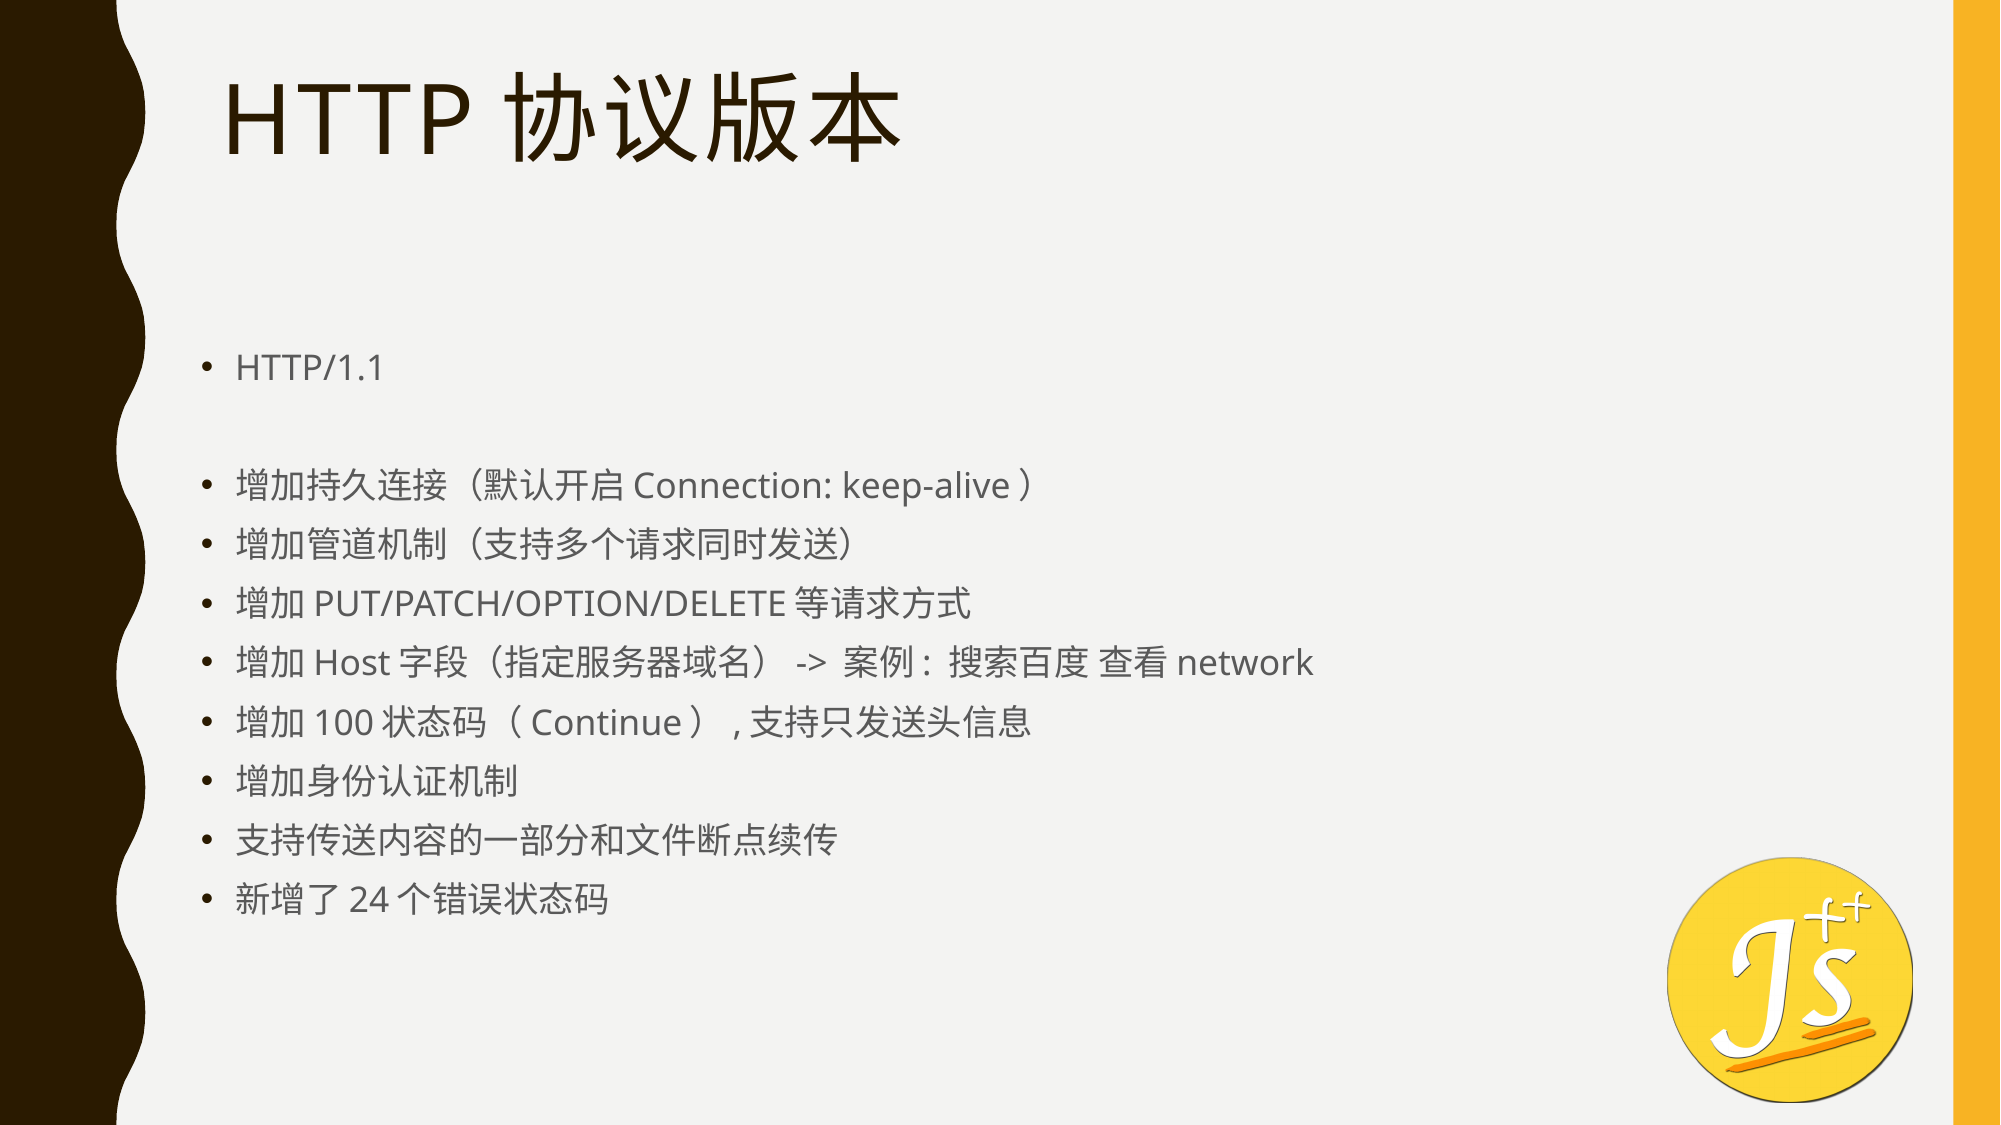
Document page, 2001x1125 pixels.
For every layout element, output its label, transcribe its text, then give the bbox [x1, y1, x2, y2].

title HTTP协议版本 [205, 62, 1875, 185]
list HTTP/1.1 增加持久连接（默认开启Connection: keep-alive） 增加管道机制（支持多个请求同时发送） 增加PUT/PATCH/OPTION/DELETE等请求方式 增加Host字段（指定服务器域名）-> 案例: 搜索百度 查看network 增加100状态码（Continue）,支持只发送头信息 增加身份认证机制 支持传送内容的一部分和文件断点续传 新增了24个错误状态码 [185, 333, 1856, 931]
picture [1667, 857, 1913, 1103]
